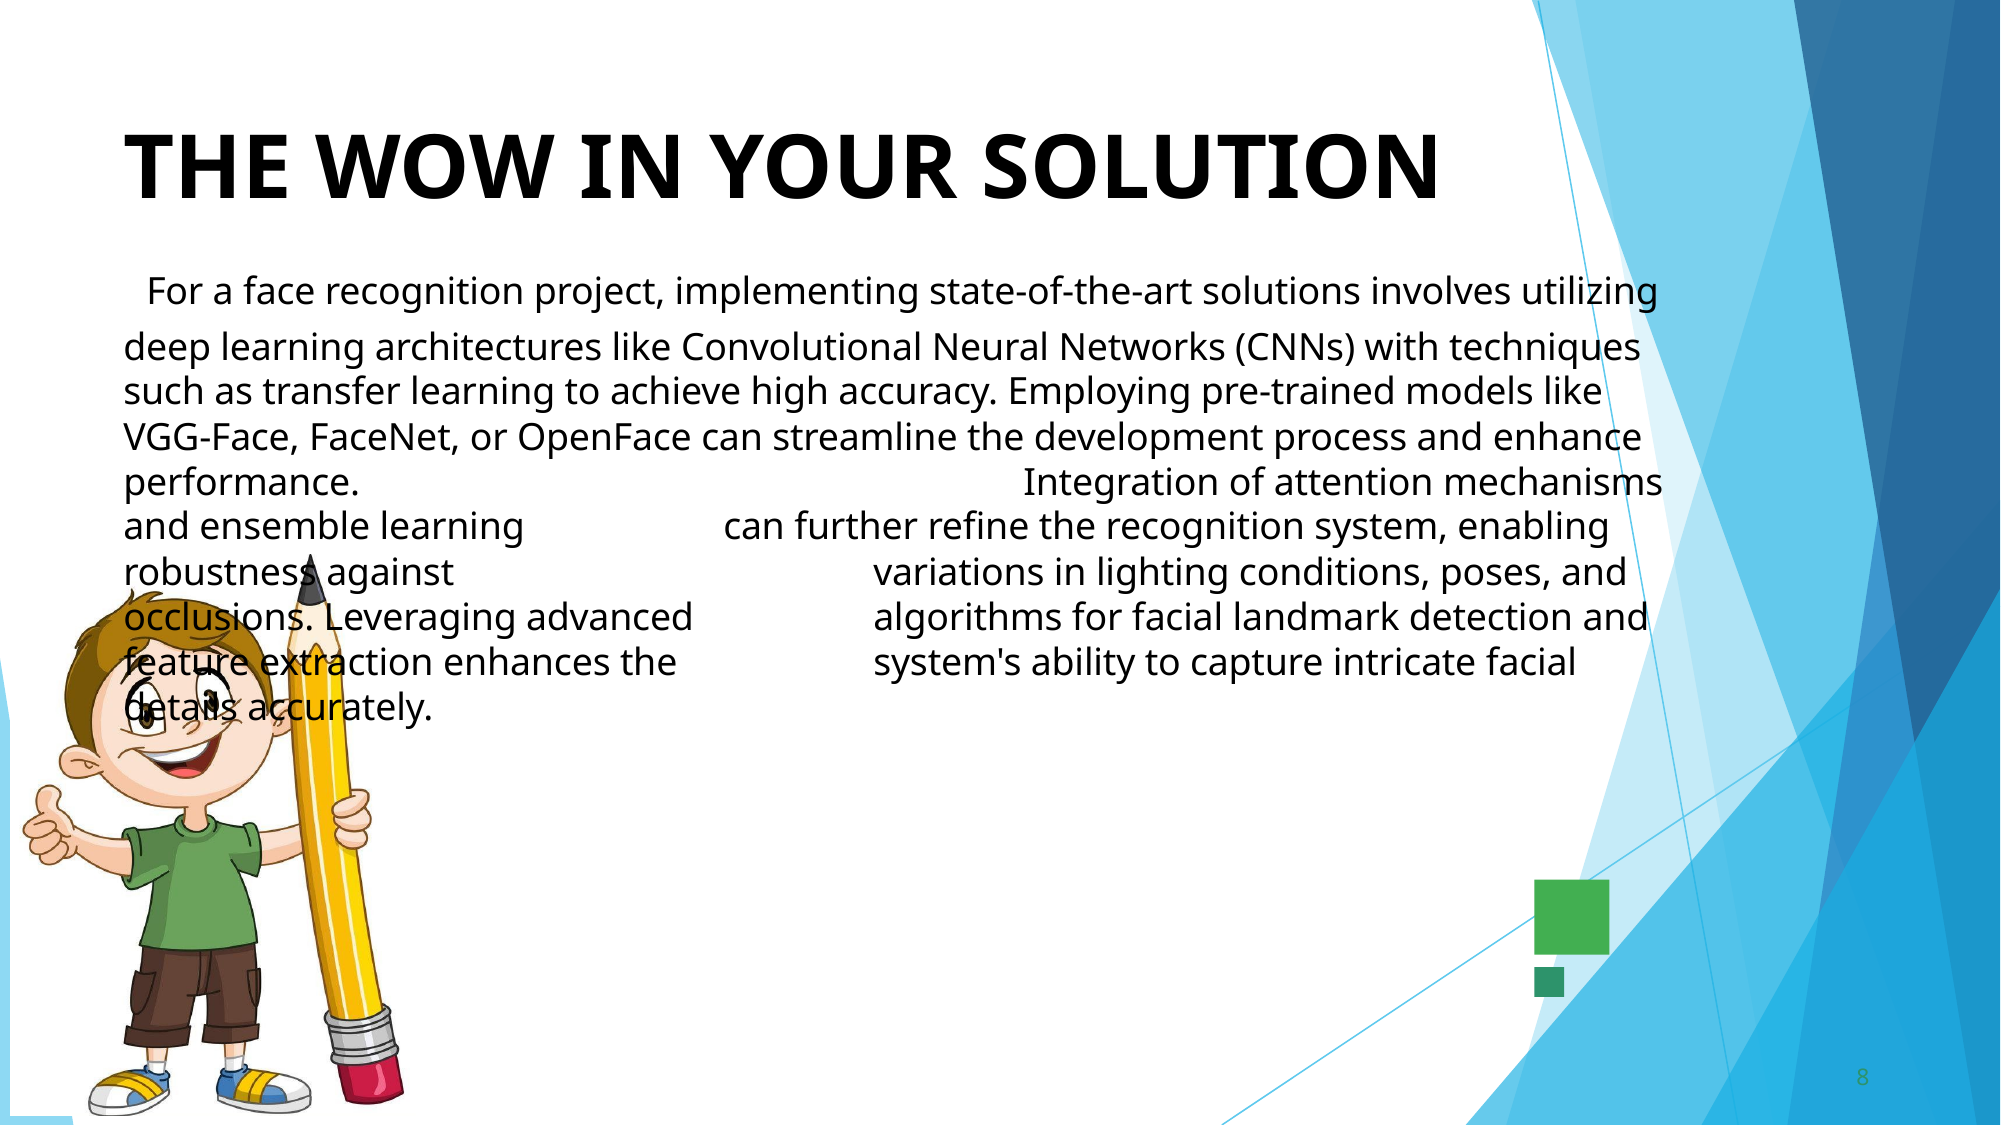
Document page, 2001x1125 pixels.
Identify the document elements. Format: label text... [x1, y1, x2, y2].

picture [10, 554, 416, 1116]
text_box [1534, 879, 1610, 955]
slide_number 8 [1849, 1061, 1890, 1125]
text_box [1534, 967, 1565, 997]
title THE WOW IN YOUR SOLUTION For a face recognition project, implementing state-of-the-art solutions involves utilizing deep learning architectures like Convolutional Neural Networks (CNNs) with techniques such as transfer learning to achieve high accuracy. Employing pre-trained models like VGG-Face, FaceNet, or OpenFace can streamline the development process and enhance performance. Integration of attention mechanisms and ensemble learning can further refine the recognition system, enabling robustness against variations in lighting conditions, poses, and occlusions. Leveraging advanced algorithms for facial landmark detection and feature extraction enhances the system's ability to capture intricate facial details accurately. [91, 63, 1694, 728]
